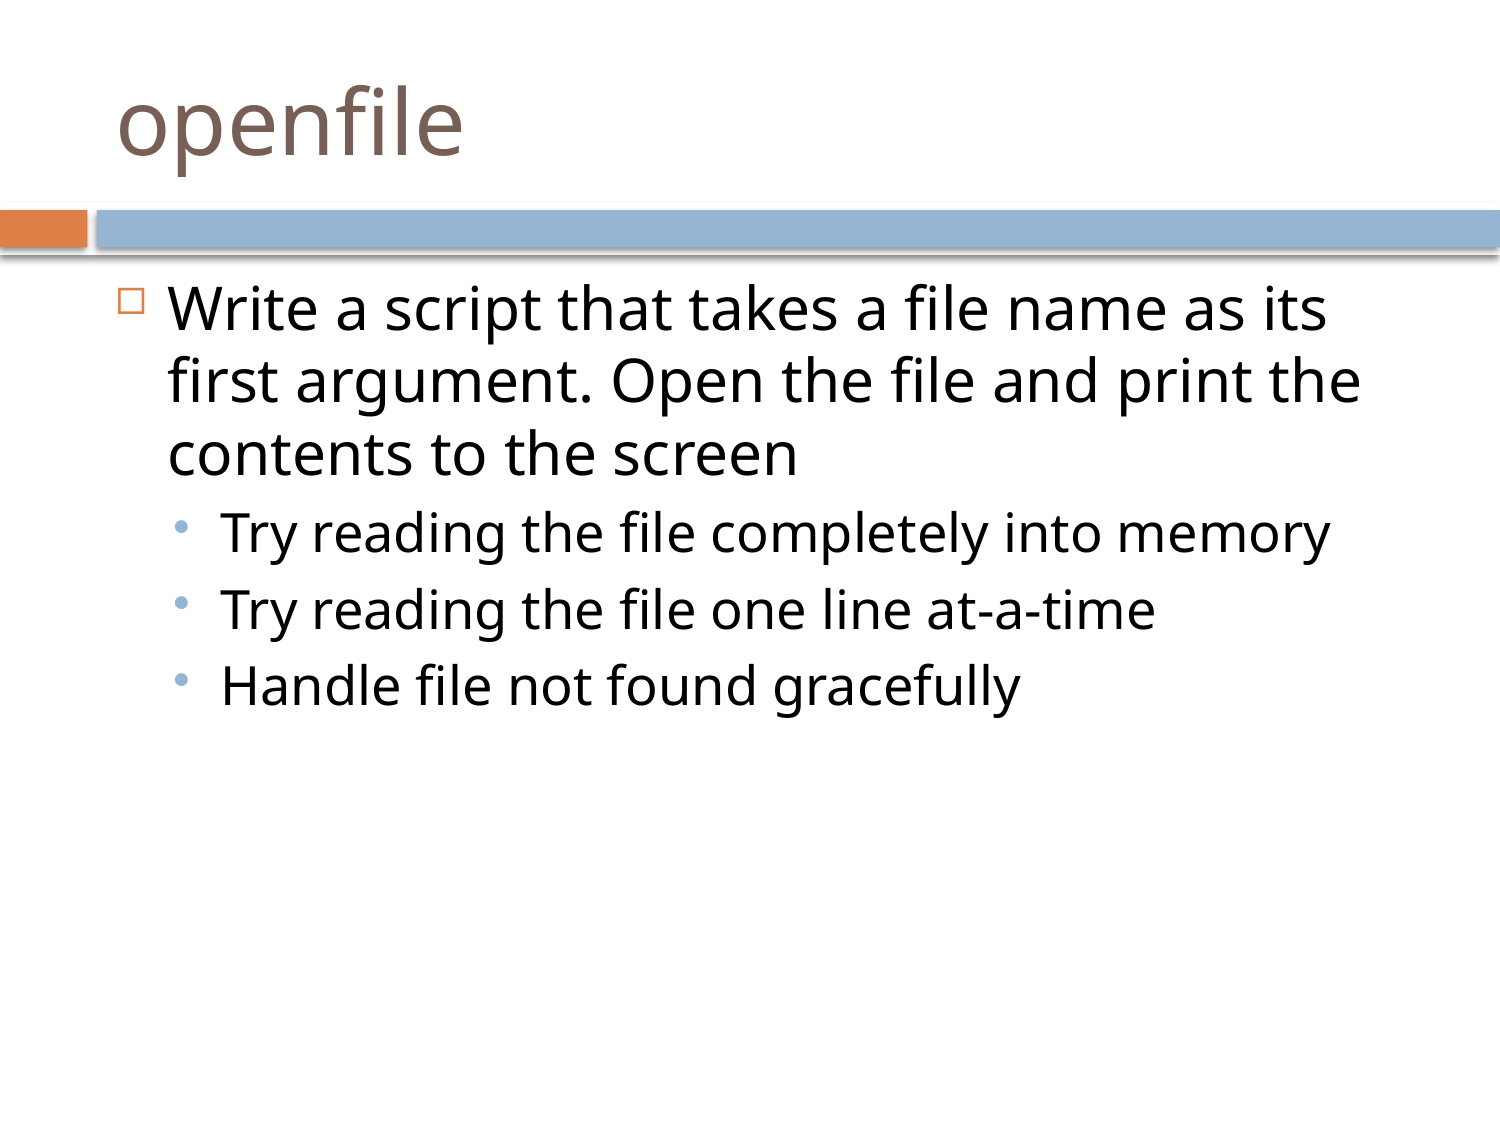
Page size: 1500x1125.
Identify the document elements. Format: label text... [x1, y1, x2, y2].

list Write a script that takes a file name as its first argument. Open the file and print the contents to the screen Try reading the file completely into memory Try reading the file one line at-a-time Handle file not found gracefully [100, 262, 1438, 1000]
title openfile [100, 37, 1438, 200]
